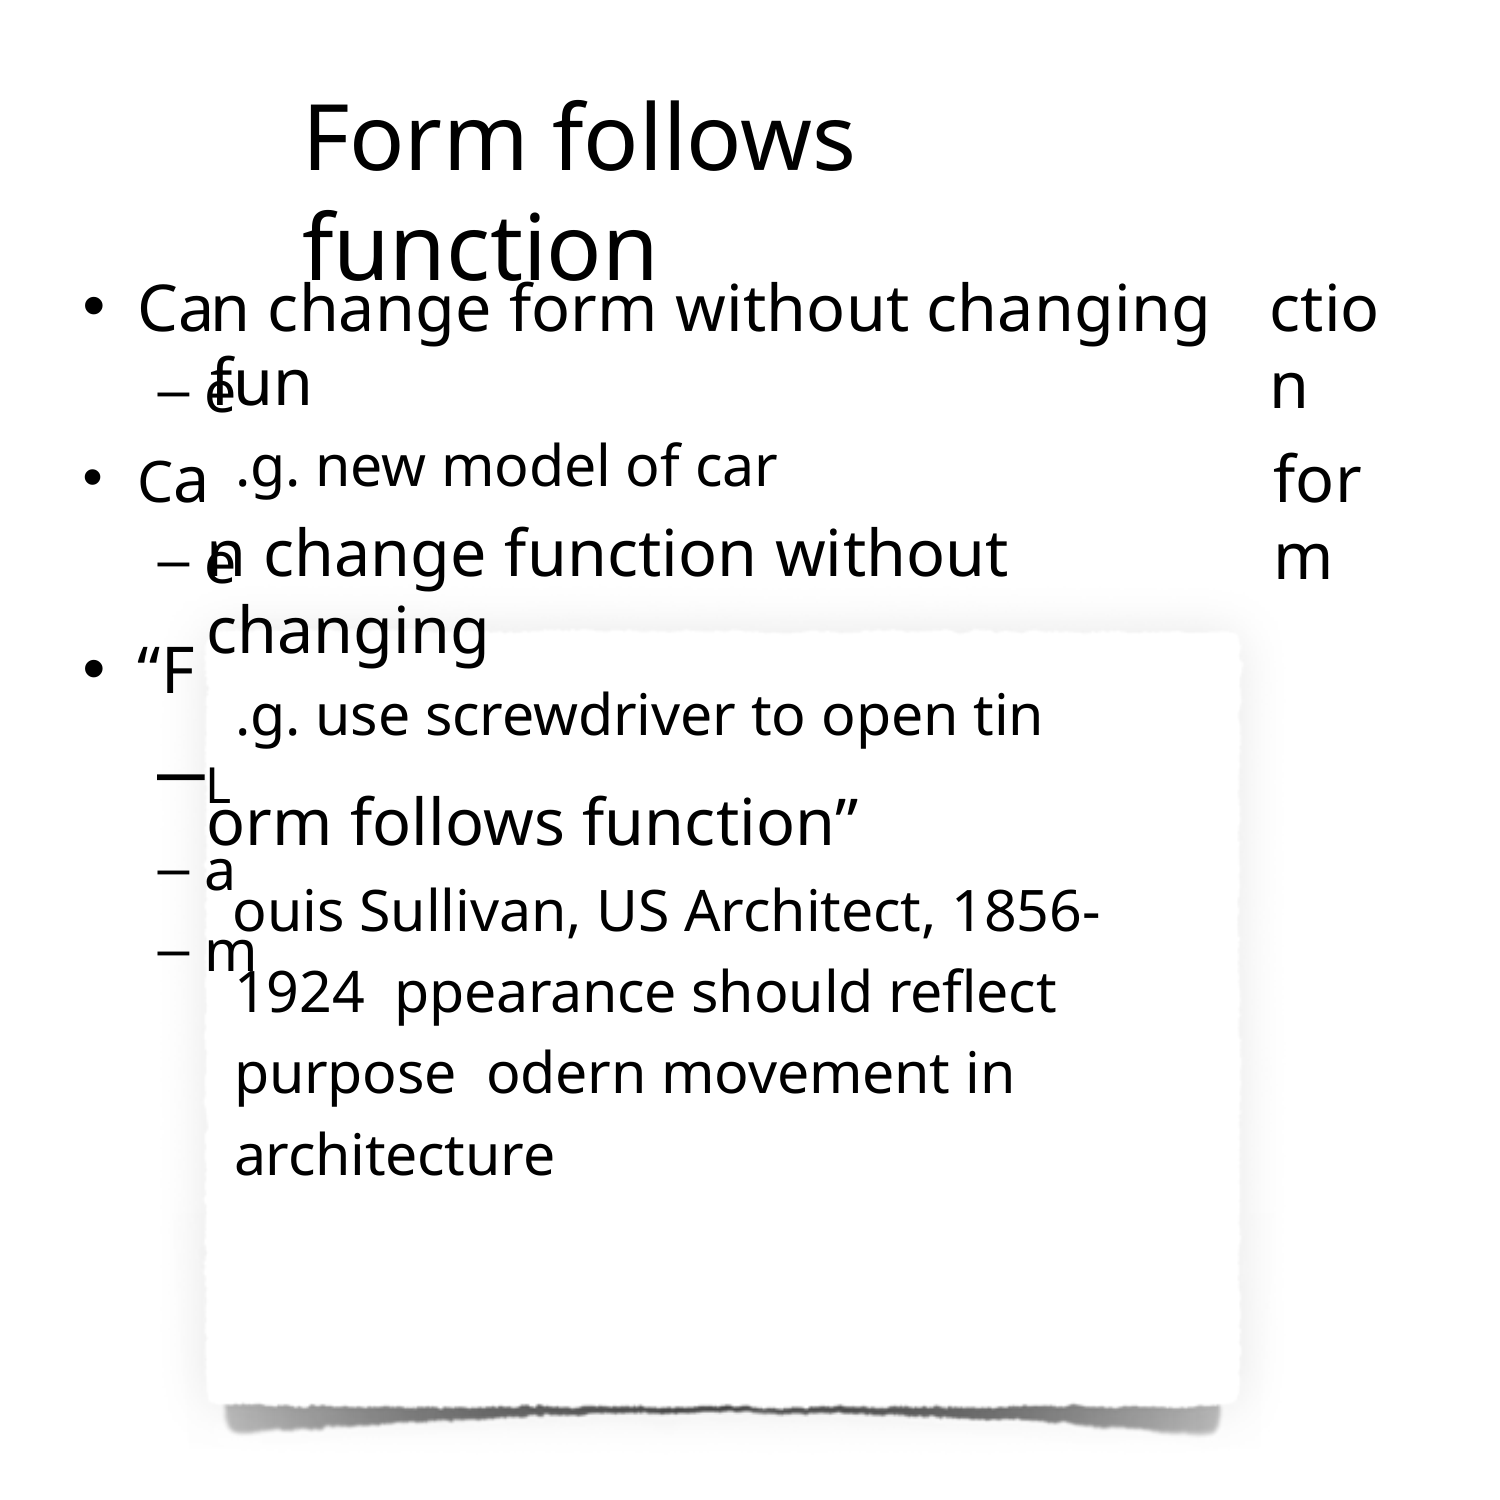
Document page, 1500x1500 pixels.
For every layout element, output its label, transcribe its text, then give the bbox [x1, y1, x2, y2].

text_box ction [1267, 263, 1420, 422]
title Form follows function [300, 77, 1202, 269]
text_box [153, 573, 1292, 1463]
text_box Ca e Ca e “F L a m [80, 251, 254, 984]
text_box n change form without changing fun .g. new model of car n change function without changing .g. use screwdriver to open tin orm follows function” ouis Sullivan, US Architect, 1856-1924 ppearance should reflect purpose odern movement in architecture [205, 269, 1270, 573]
text_box form [1271, 434, 1415, 593]
